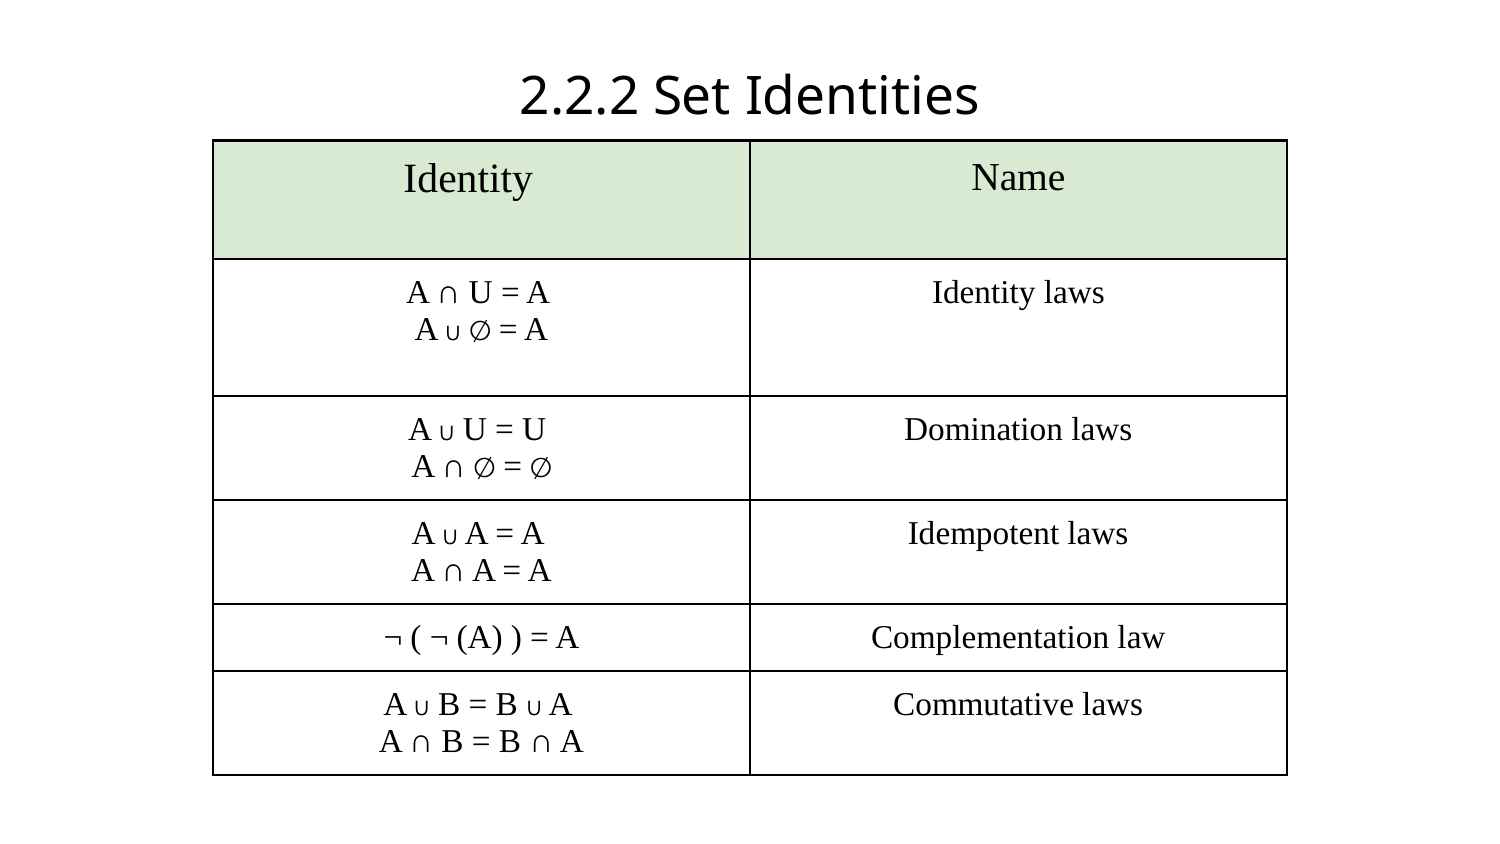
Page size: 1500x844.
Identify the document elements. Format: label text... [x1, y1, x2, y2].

table_cell Complementation law [751, 605, 1286, 670]
table_cell Domination laws [751, 397, 1286, 499]
table_cell Idempotent laws [751, 501, 1286, 603]
table_cell A ∪ B = B ∪ A A ∩ B = B ∩ A [214, 672, 749, 774]
table_header Name [751, 142, 1286, 258]
table_cell Commutative laws [751, 672, 1286, 774]
table_cell ¬ ( ¬ (A) ) = A [214, 605, 749, 670]
title 2.2.2 Set Identities [51, 46, 1449, 141]
table_header Identity [214, 142, 749, 258]
table_cell Identity laws [751, 260, 1286, 395]
table_cell A ∩ U = A A ∪ ∅ = A [214, 260, 749, 395]
table_cell A ∪ U = U A ∩ ∅ = ∅ [214, 397, 749, 499]
table_cell A ∪ A = A A ∩ A = A [214, 501, 749, 603]
